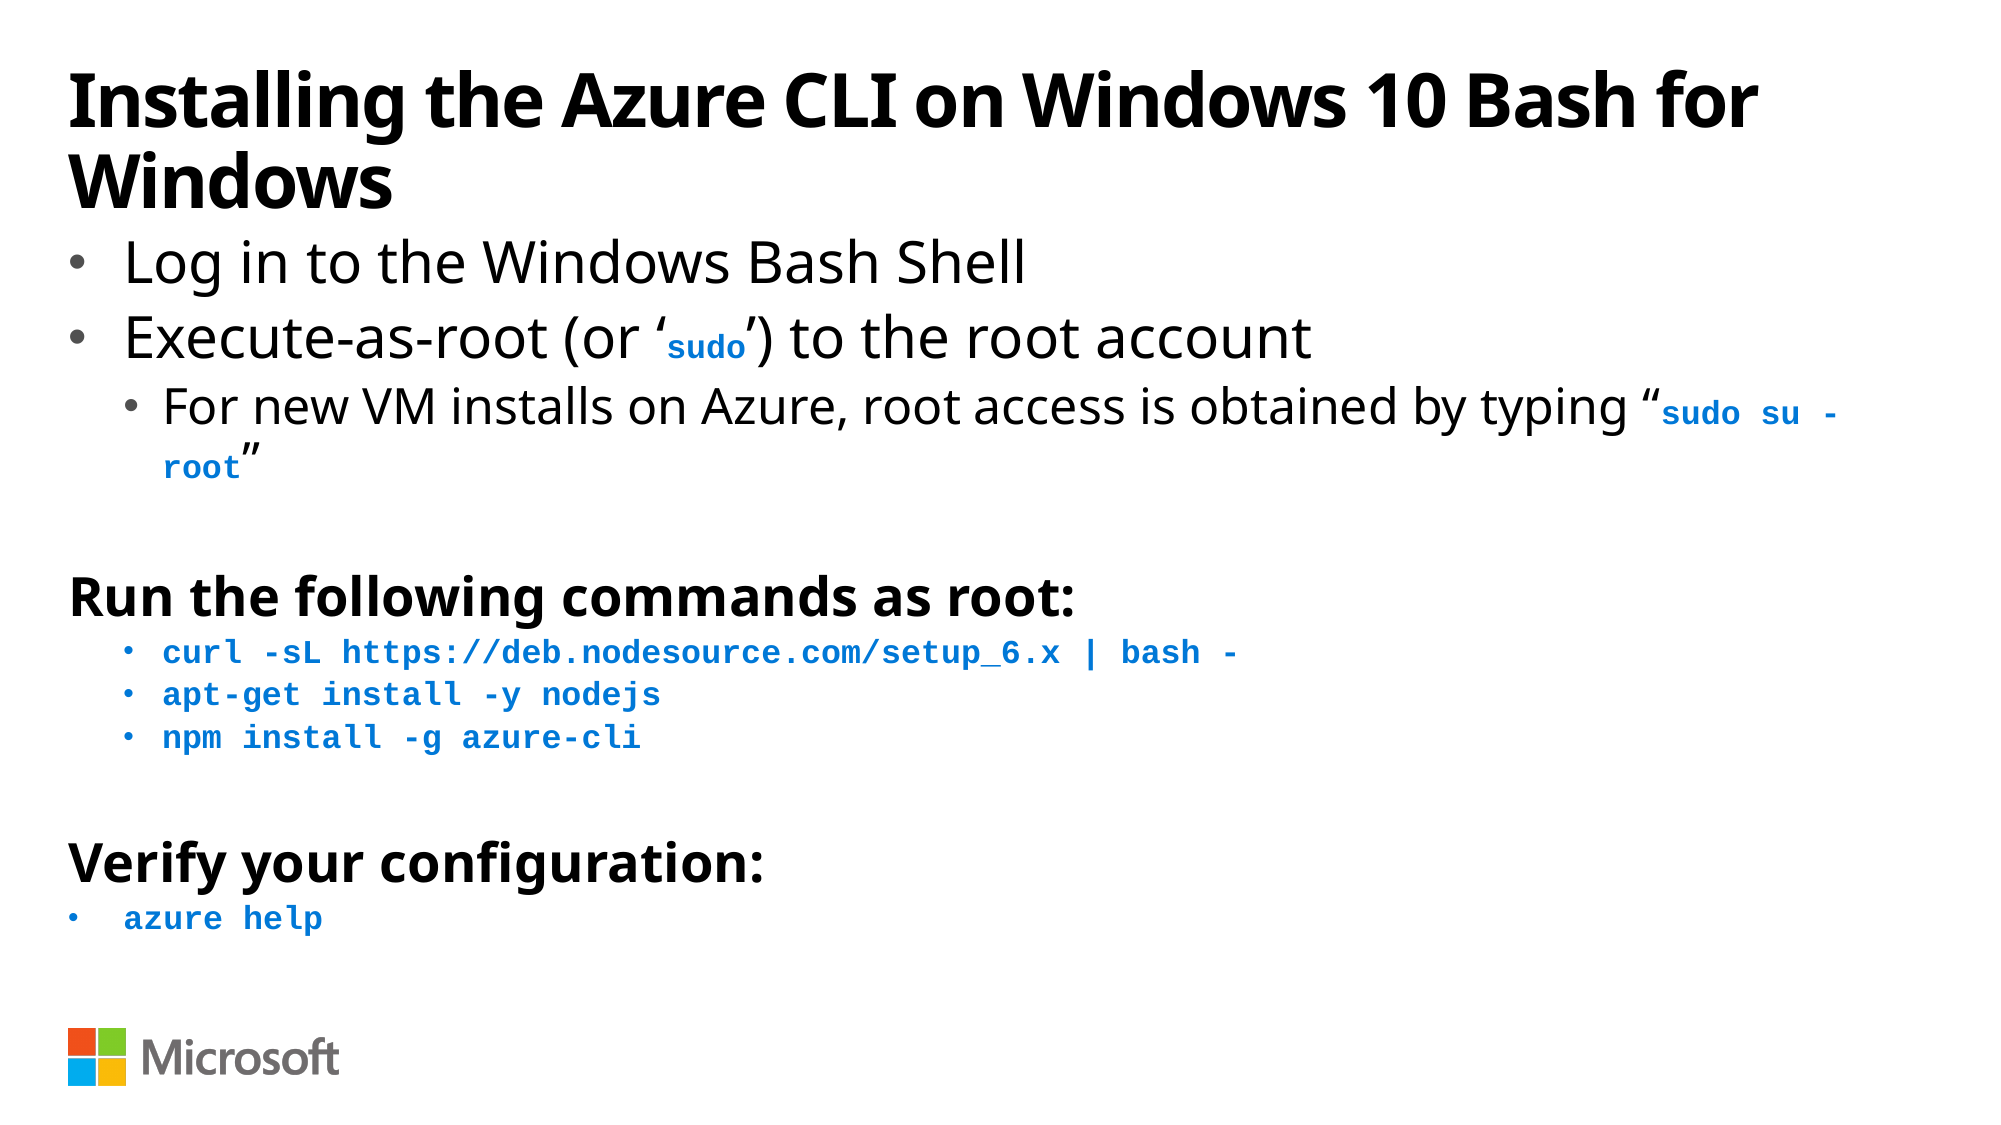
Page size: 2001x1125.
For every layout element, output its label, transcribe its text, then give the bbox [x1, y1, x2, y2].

list Log in to the Windows Bash Shell Execute-as-root (or ‘sudo’) to the root account For new VM installs on Azure, root access is obtained by typing “sudo su - root” Run the following commands as root: curl -sL https://deb.nodesource.com/setup_6.x | bash - apt-get install -y nodejs npm install -g azure-cli Verify your configuration: azure help [44, 218, 1956, 1022]
title Installing the Azure CLI on Windows 10 Bash for Windows [44, 47, 1957, 196]
picture [68, 1028, 339, 1086]
